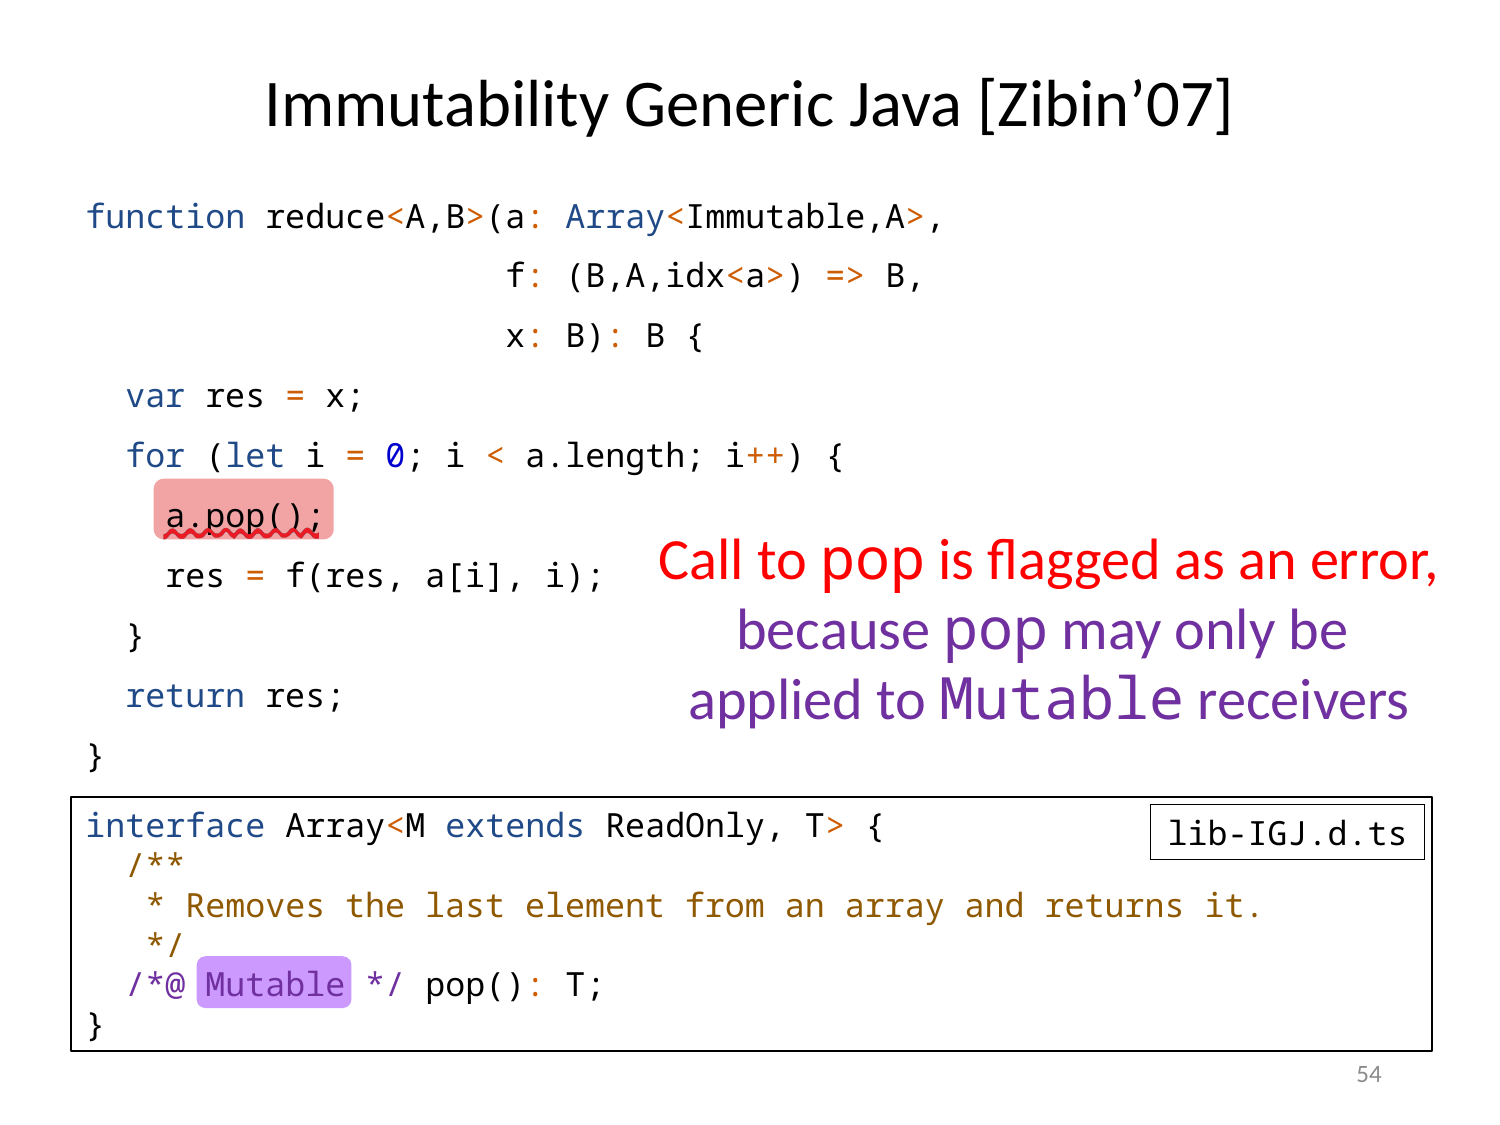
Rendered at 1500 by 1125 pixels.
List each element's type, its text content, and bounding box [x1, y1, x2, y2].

text_box lib-IGJ.d.ts [1150, 804, 1425, 860]
text_box Call to pop is flagged as an error, because pop may only be applied to Mutable receivers [624, 513, 1474, 739]
text_box function reduce<A,B>(a: Array<Immutable,A>, f: (B,A,idx<a>) => B, x: B): B { var res = x; for (let i = 0; i < a.length; i++) { a.pop(); res = f(res, a[i], i); } return res; } [70, 167, 1407, 781]
text_box Immutability Generic Java [Zibin’07] [0, 52, 1500, 148]
text_box interface Array<M extends ReadOnly, T> { /** * Removes the last element from an array and returns it. */ /*@ Mutable */ pop(): T; } [70, 796, 1433, 1051]
slide_number 54 [1059, 1042, 1397, 1103]
picture [163, 527, 319, 540]
